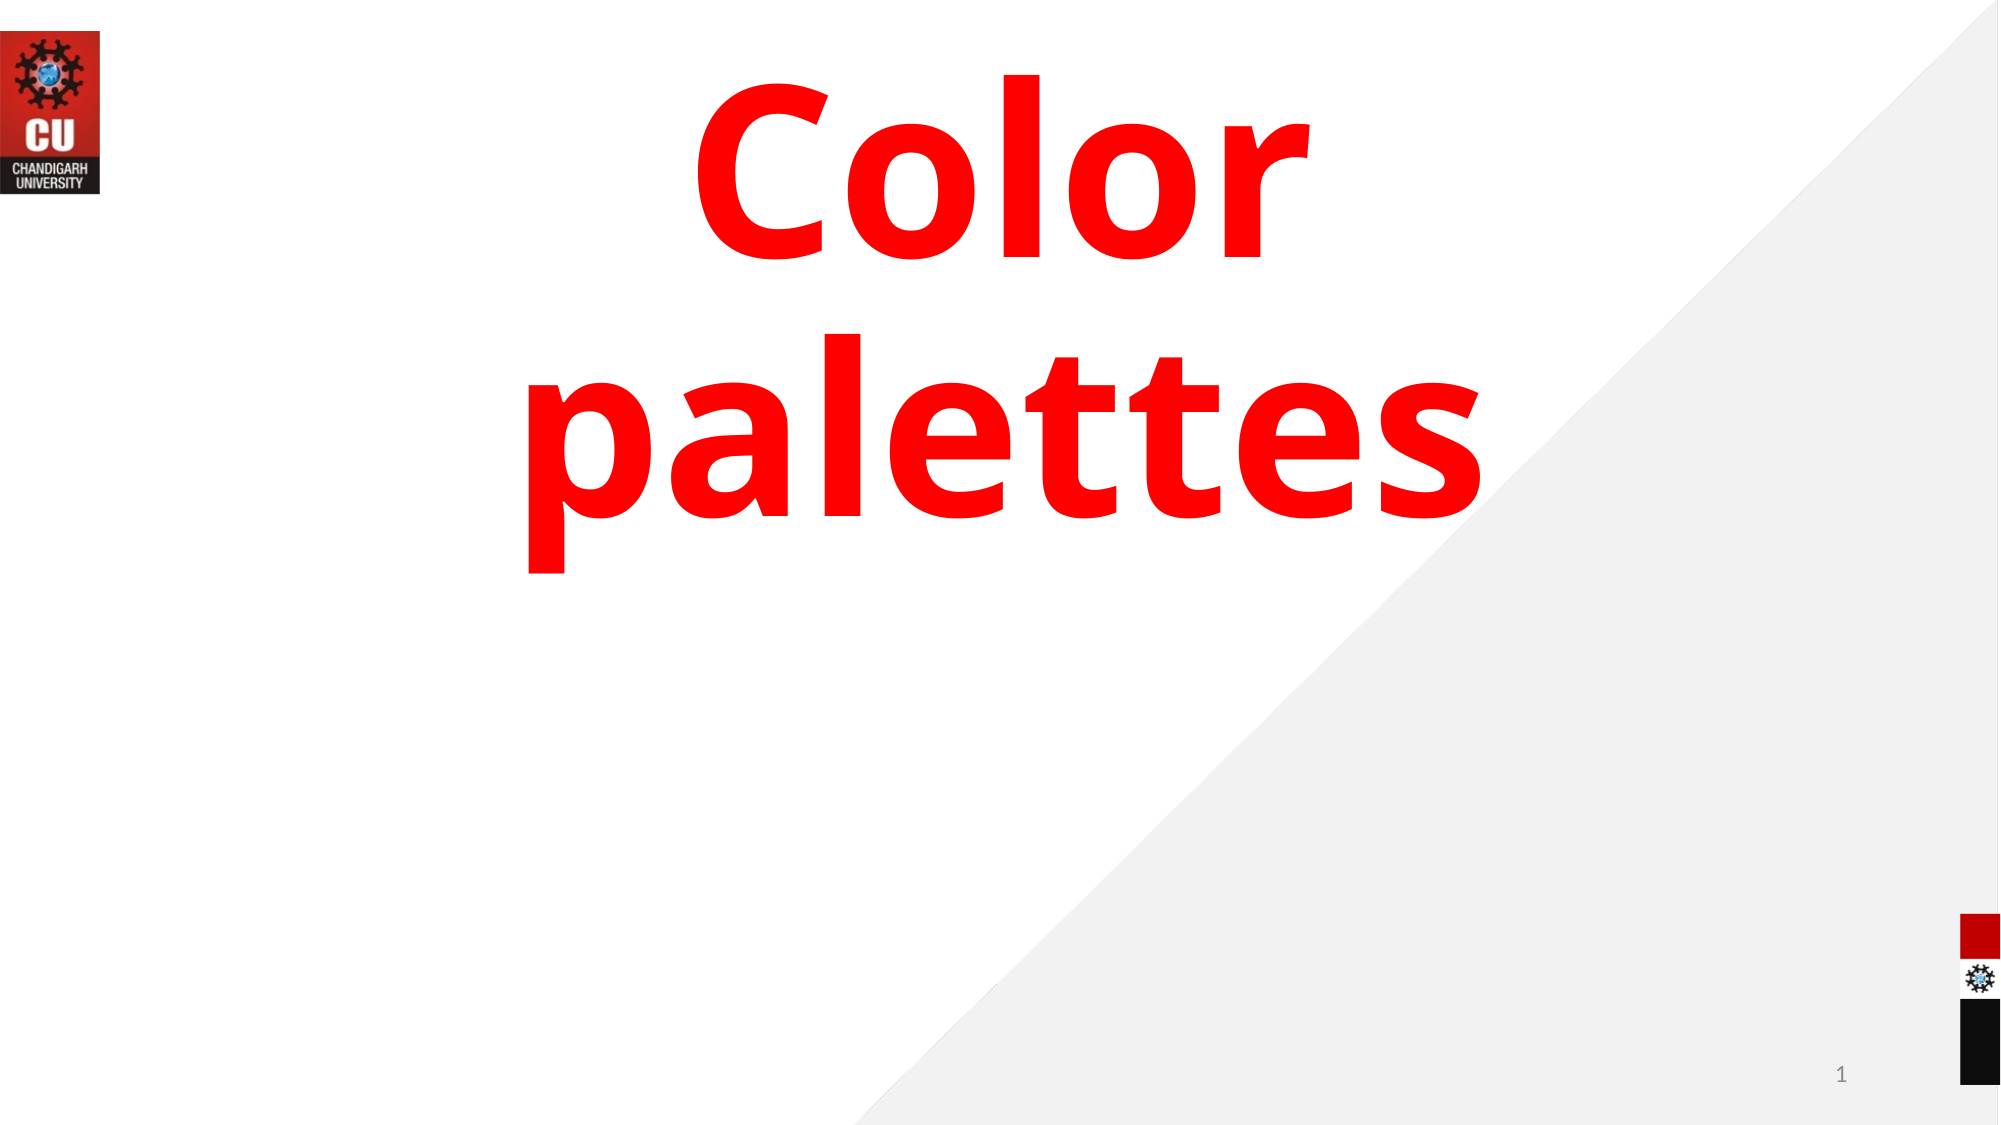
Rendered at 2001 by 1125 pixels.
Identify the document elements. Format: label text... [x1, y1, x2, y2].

title Color palettes [249, 184, 1750, 576]
picture [0, 0, 2001, 1125]
slide_number 1 [1412, 1042, 1863, 1103]
